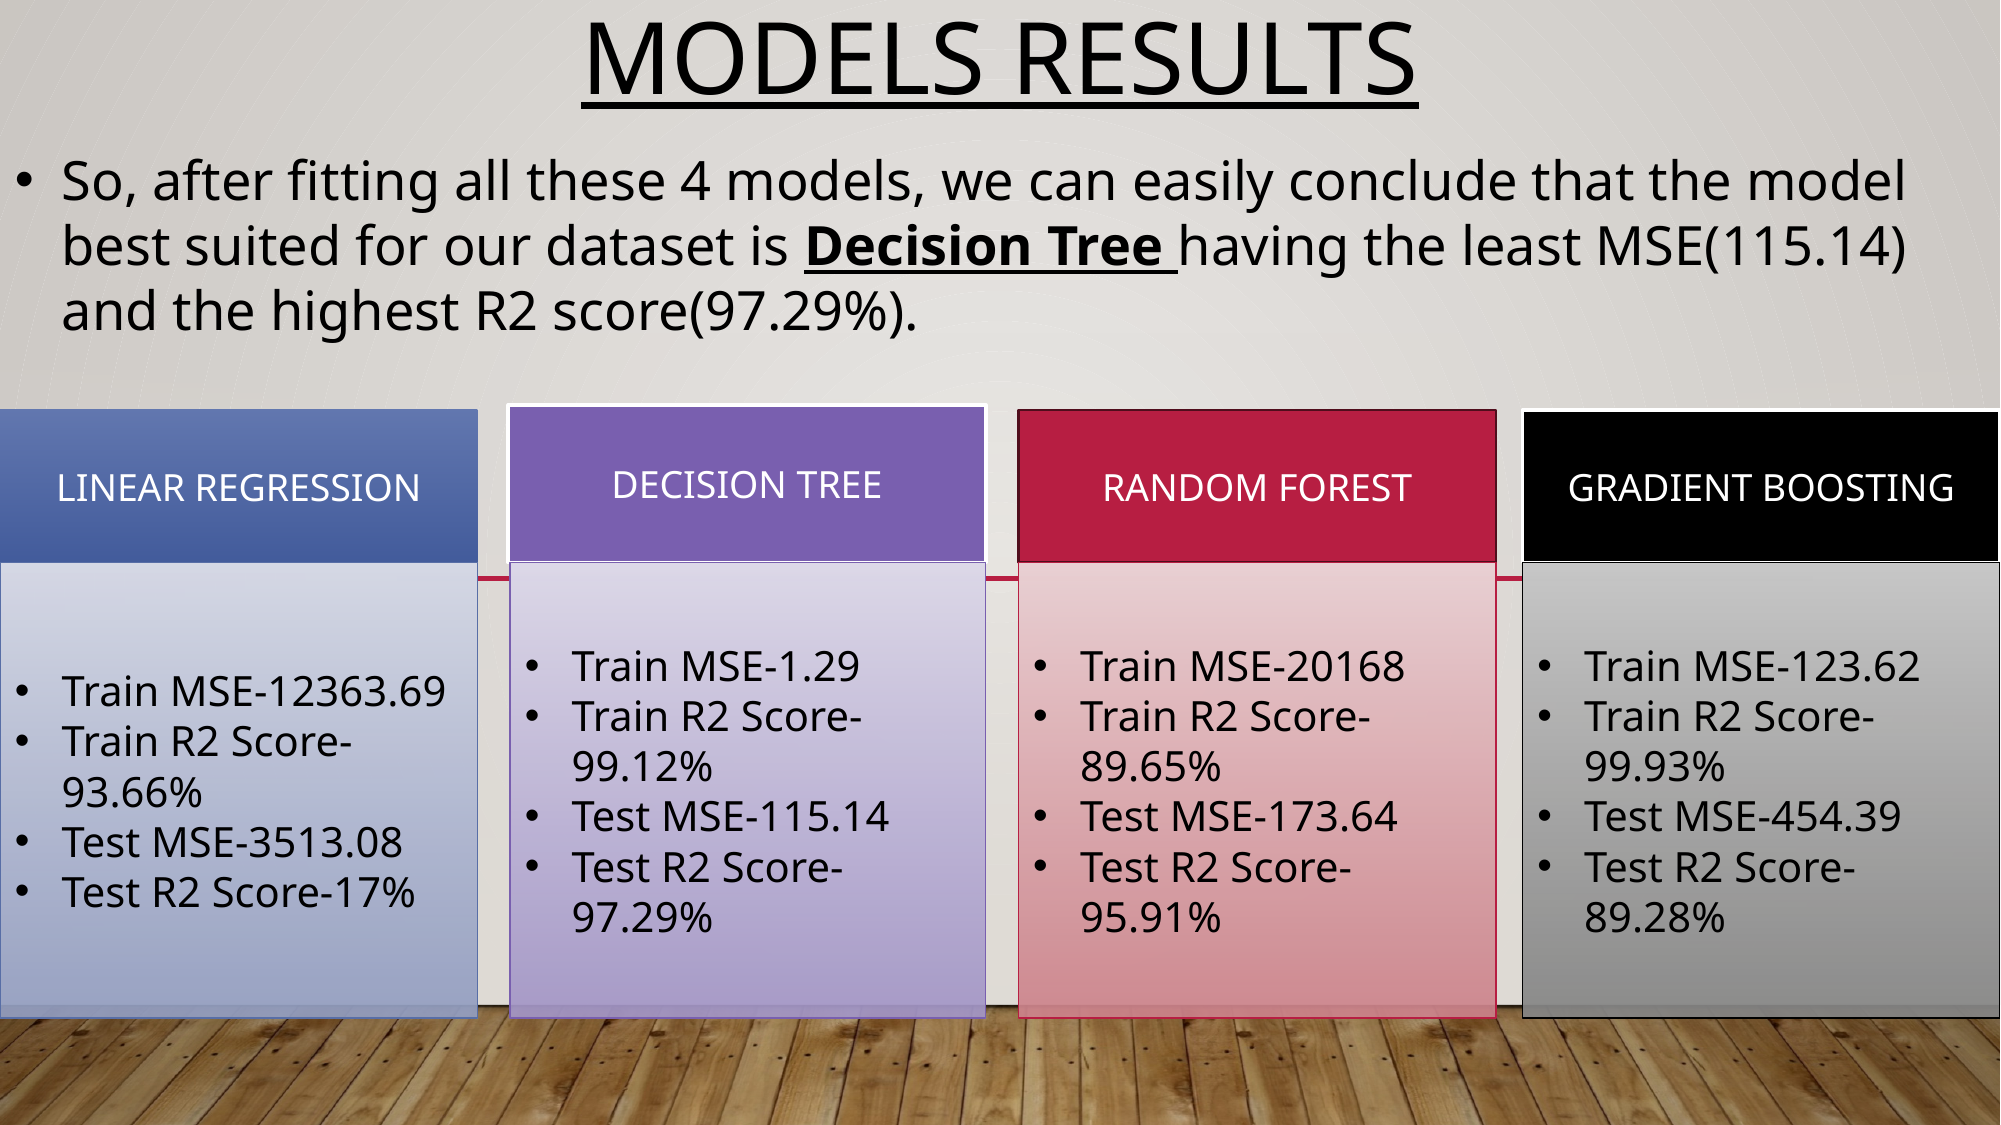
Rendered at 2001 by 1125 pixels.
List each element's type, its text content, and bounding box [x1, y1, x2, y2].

text_box Train MSE-12363.69 Train R2 Score-93.66% Test MSE-3513.08 Test R2 Score-17% [0, 562, 478, 1019]
text_box GRADIENT BOOSTING [1521, 408, 2000, 564]
text_box LINEAR REGRESSION [0, 409, 478, 562]
text_box Train MSE-123.62 Train R2 Score-99.93% Test MSE-454.39 Test R2 Score-89.28% [1522, 562, 2000, 1019]
text_box RANDOM FOREST [1017, 409, 1497, 564]
text_box Train MSE-1.29 Train R2 Score-99.12% Test MSE-115.14 Test R2 Score-97.29% [509, 562, 986, 1019]
text_box Train MSE-20168 Train R2 Score-89.65% Test MSE-173.64 Test R2 Score-95.91% [1018, 562, 1497, 1019]
text_box So, after fitting all these 4 models, we can easily conclude that the model best suited for our dataset is Decision Tree having the least MSE(115.14) and the highest R2 score(97.29%). [0, 139, 2000, 349]
title Models results [0, 0, 2000, 116]
picture [0, 1005, 2000, 1125]
text_box DECISION TREE [506, 403, 988, 564]
